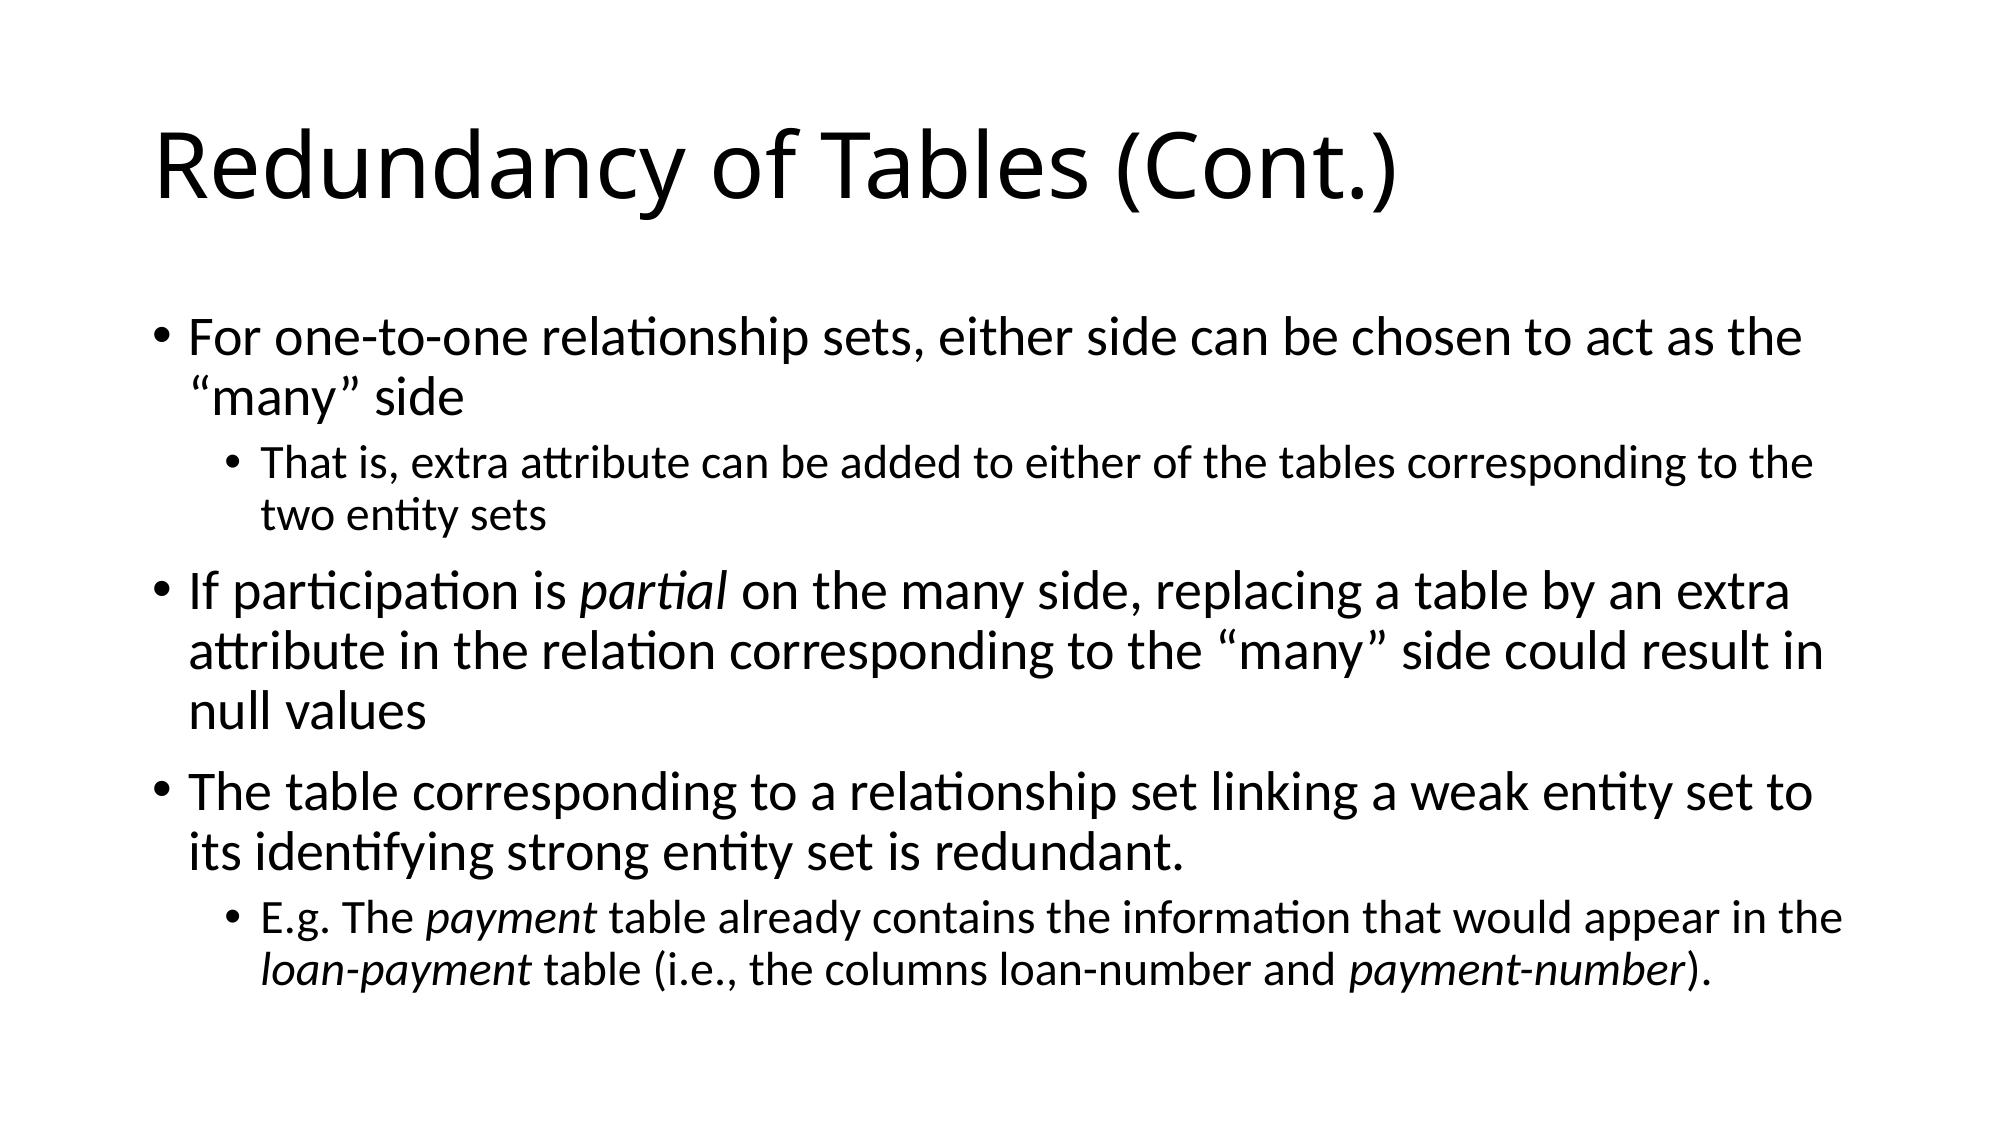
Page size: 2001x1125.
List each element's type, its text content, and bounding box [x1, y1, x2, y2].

list For one-to-one relationship sets, either side can be chosen to act as the “many” side That is, extra attribute can be added to either of the tables corresponding to the two entity sets If participation is partial on the many side, replacing a table by an extra attribute in the relation corresponding to the “many” side could result in null values The table corresponding to a relationship set linking a weak entity set to its identifying strong entity set is redundant. E.g. The payment table already contains the information that would appear in the loan-payment table (i.e., the columns loan-number and payment-number). [137, 299, 1863, 1014]
title Redundancy of Tables (Cont.) [137, 59, 1863, 278]
